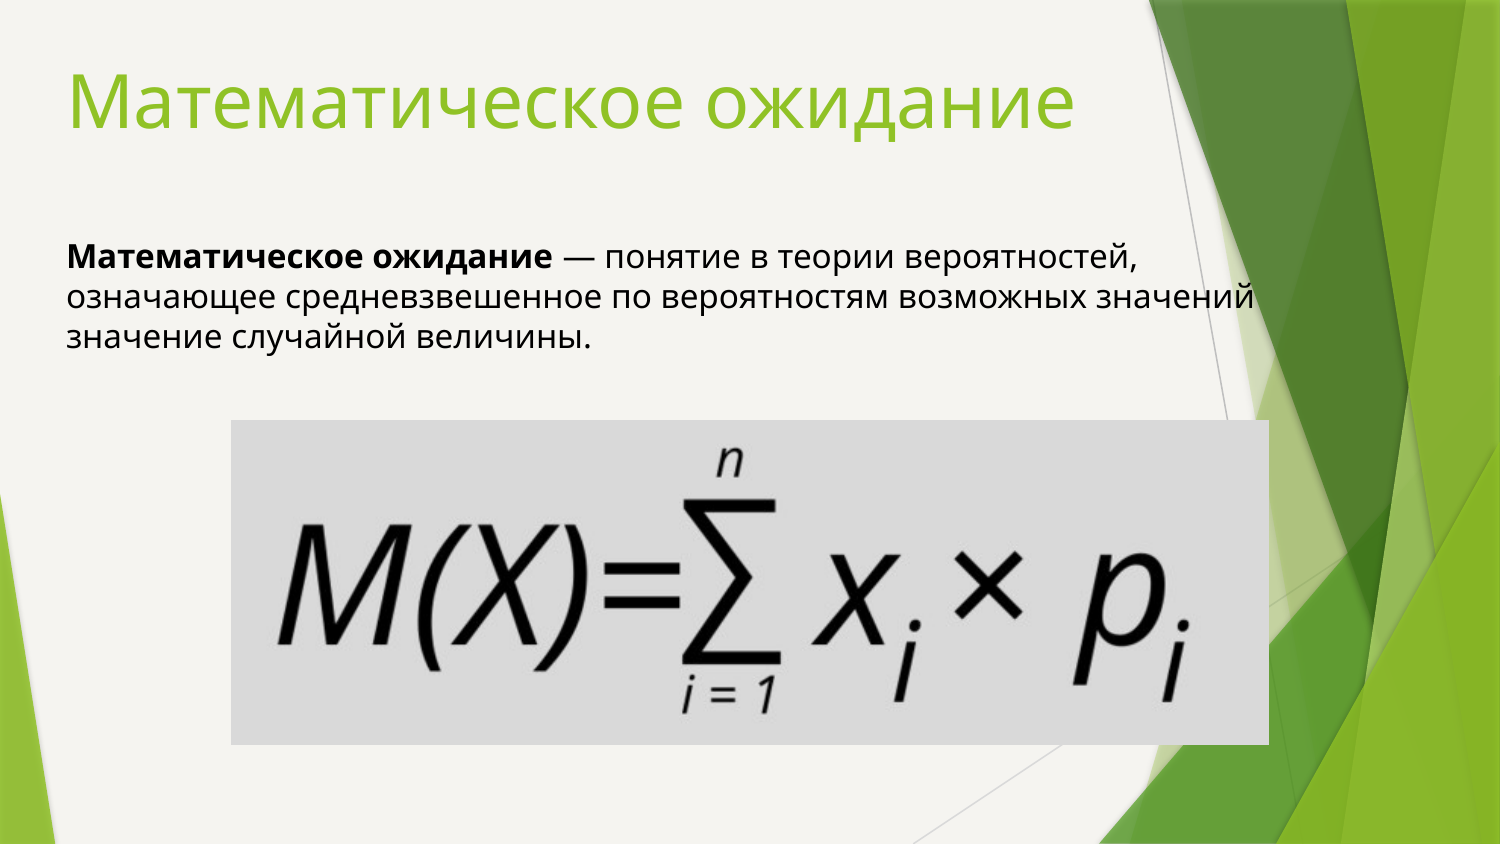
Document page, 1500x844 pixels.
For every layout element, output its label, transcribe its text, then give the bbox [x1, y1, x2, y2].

text_box Математическое ожидание — понятие в теории вероятностей, означающее средневзвешенное по вероятностям возможных значений значение случайной величины. [51, 227, 1300, 363]
picture [230, 420, 1270, 746]
title Математическое ожидание [51, 31, 1449, 159]
